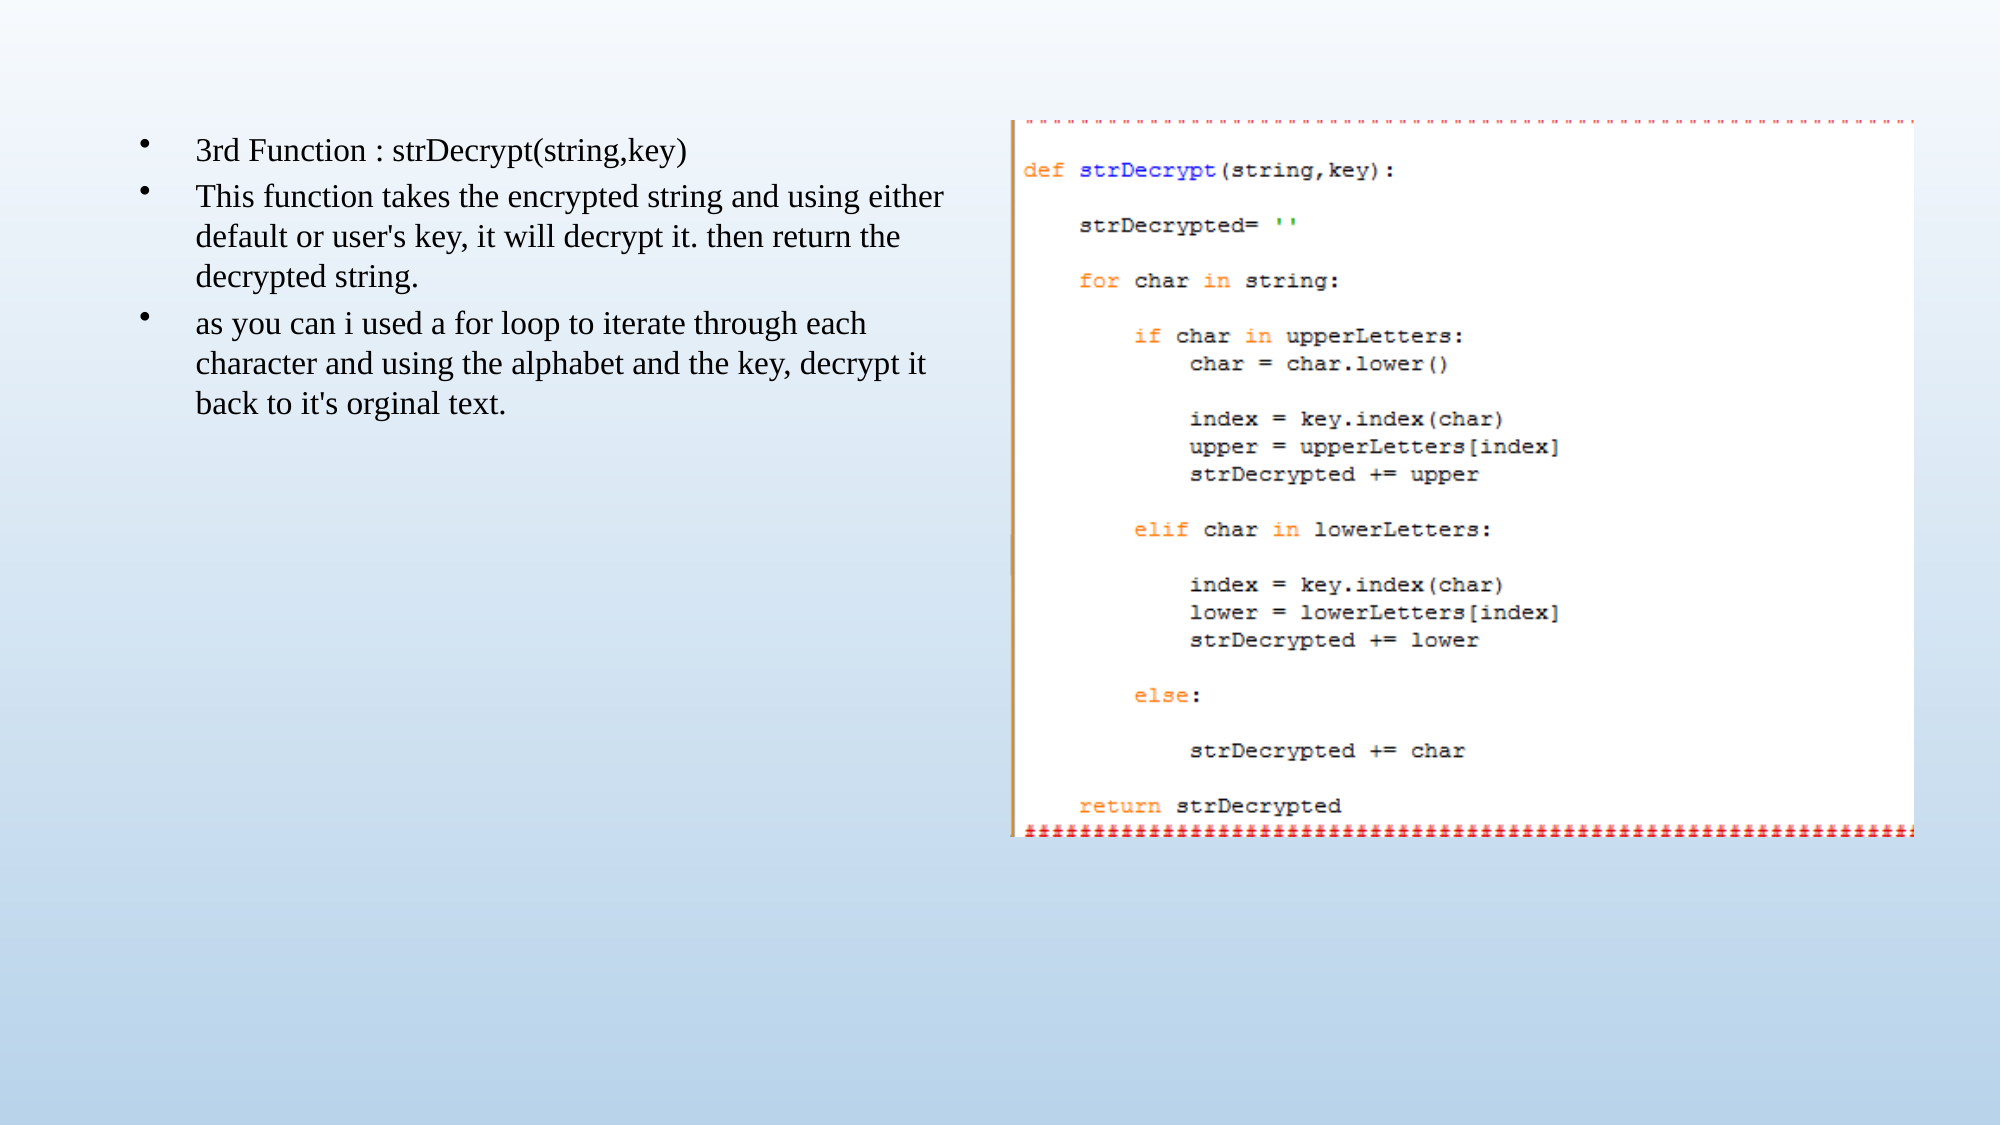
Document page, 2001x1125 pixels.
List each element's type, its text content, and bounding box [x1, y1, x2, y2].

picture [1010, 120, 1914, 837]
list 3rd Function : strDecrypt(string,key) This function takes the encrypted string and using either default or user's key, it will decrypt it. then return the decrypted string. as you can i used a for loop to iterate through each character and using the alphabet and the key, decrypt it back to it's orginal text. [124, 120, 993, 1005]
